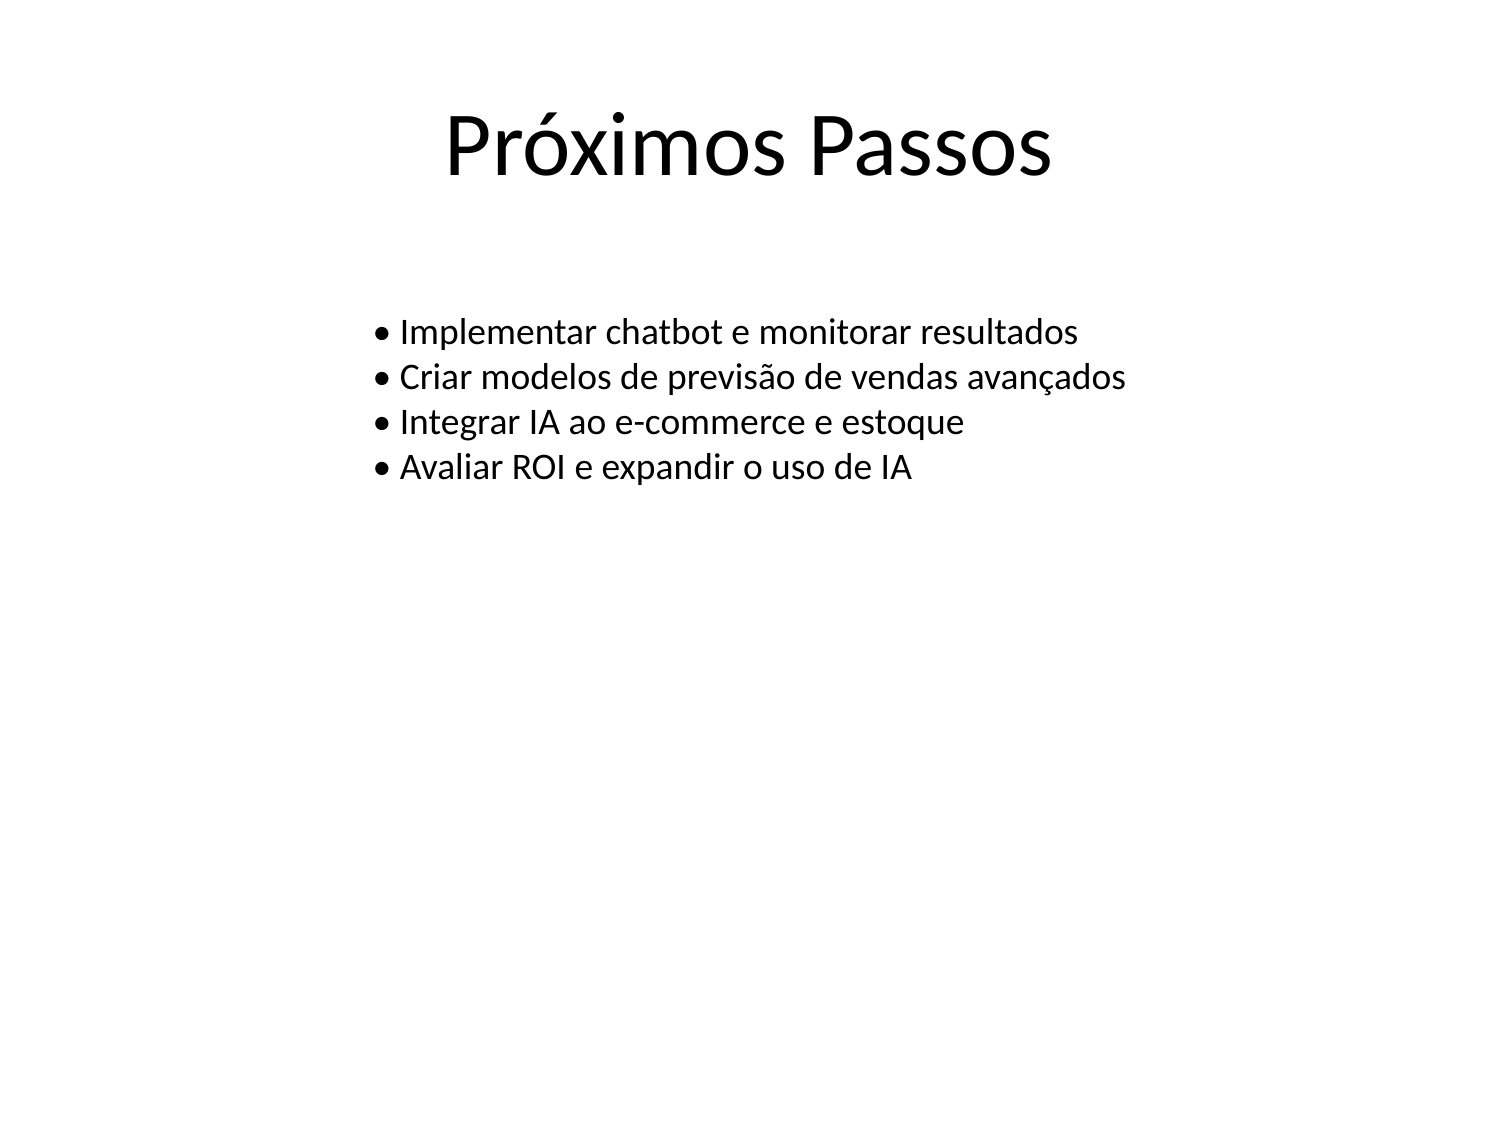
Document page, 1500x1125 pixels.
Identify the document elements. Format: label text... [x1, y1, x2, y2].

text_box • Implementar chatbot e monitorar resultados • Criar modelos de previsão de vendas avançados • Integrar IA ao e-commerce e estoque • Avaliar ROI e expandir o uso de IA [357, 299, 1143, 495]
title Próximos Passos [75, 45, 1425, 233]
